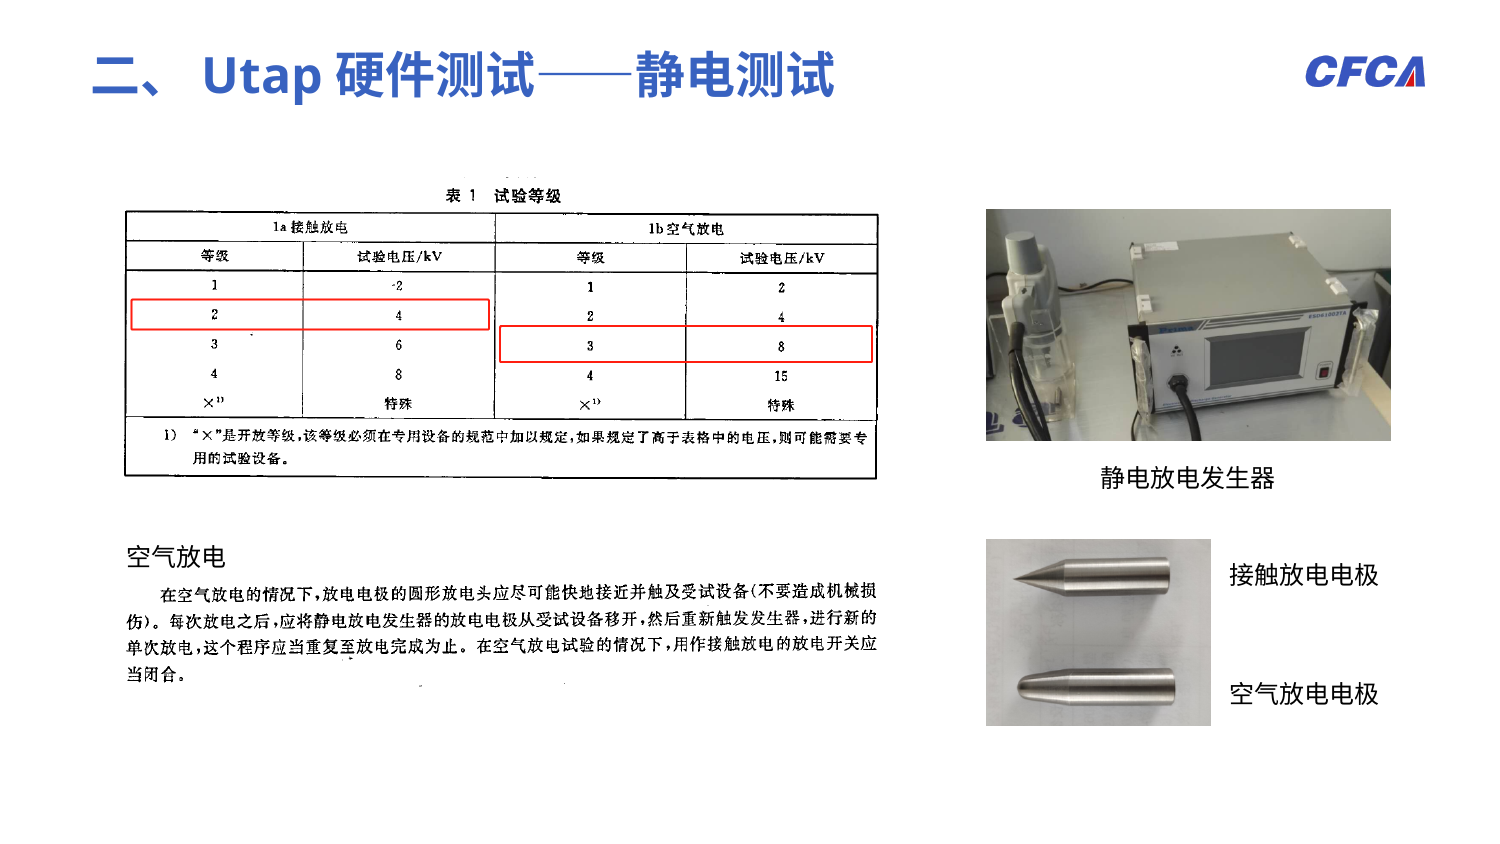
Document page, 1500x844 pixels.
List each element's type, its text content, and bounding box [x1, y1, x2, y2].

picture [111, 579, 889, 687]
picture [985, 539, 1211, 726]
picture [985, 208, 1391, 441]
title 二、Utap硬件测试——静电测试 [75, 37, 1223, 111]
text_box 接触放电电极 [1215, 536, 1412, 597]
picture [111, 177, 889, 489]
picture [1305, 55, 1425, 87]
text_box 空气放电电极 [1215, 656, 1412, 717]
text_box 空气放电 [112, 518, 312, 578]
text_box 静电放电发生器 [1050, 449, 1327, 500]
